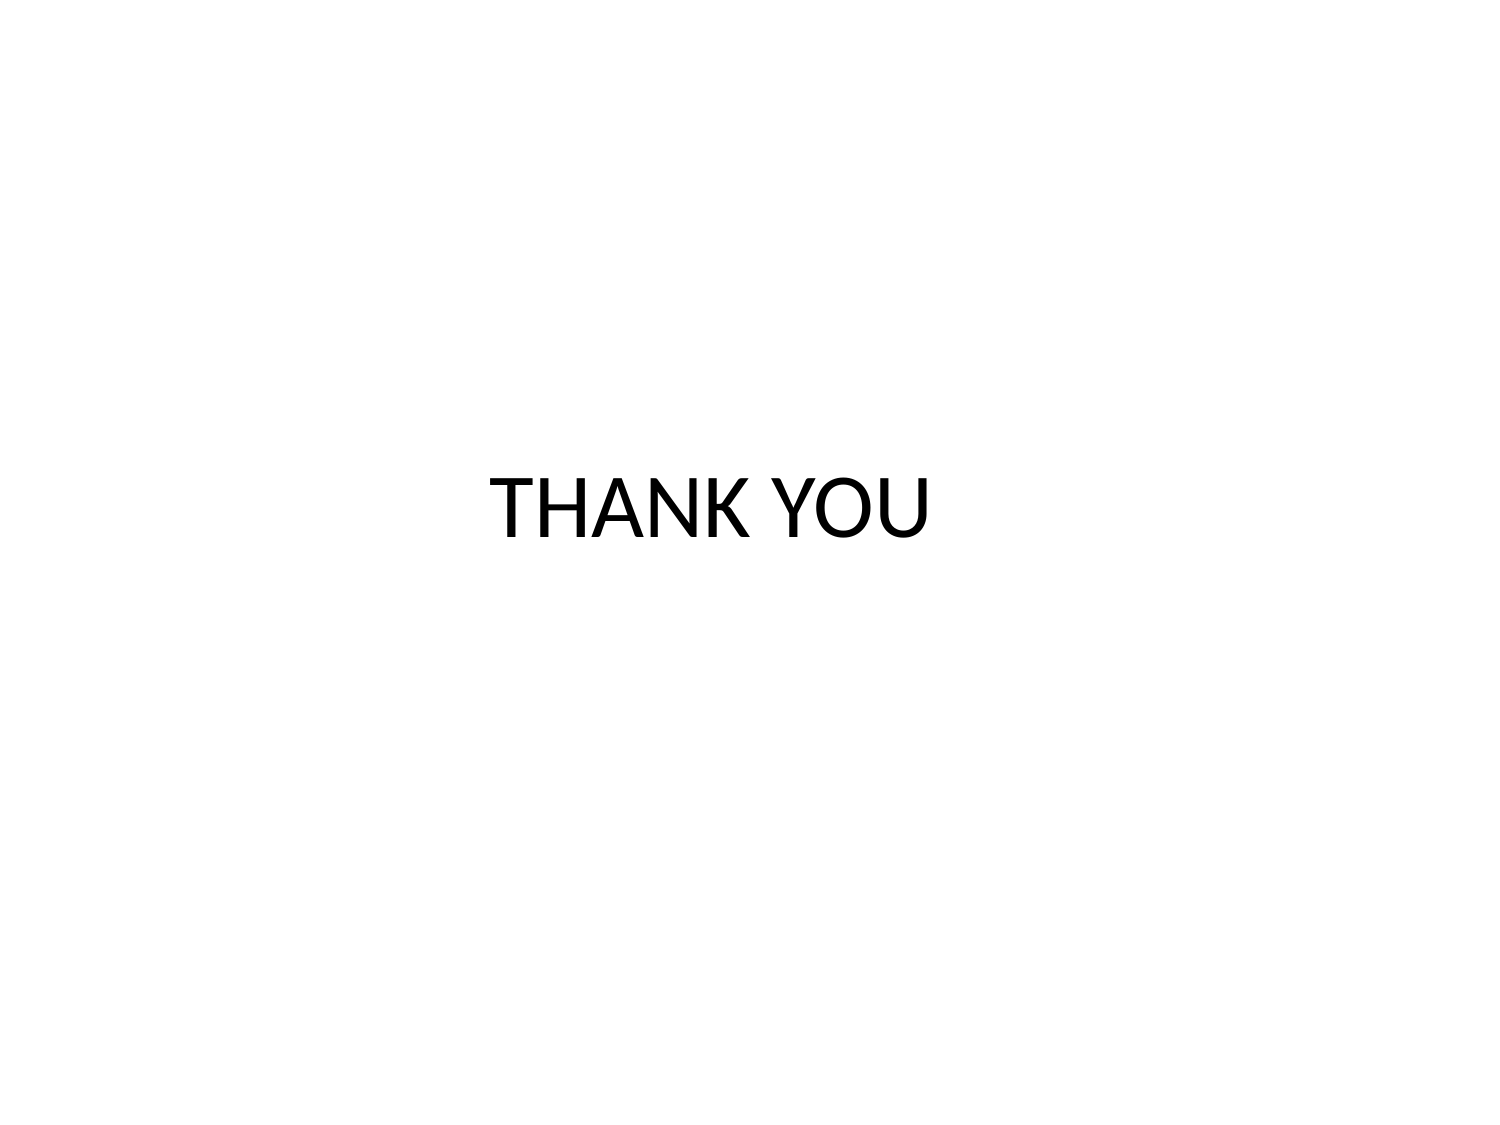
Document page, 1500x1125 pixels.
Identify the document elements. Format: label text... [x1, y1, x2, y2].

title THANK YOU [36, 407, 1387, 595]
